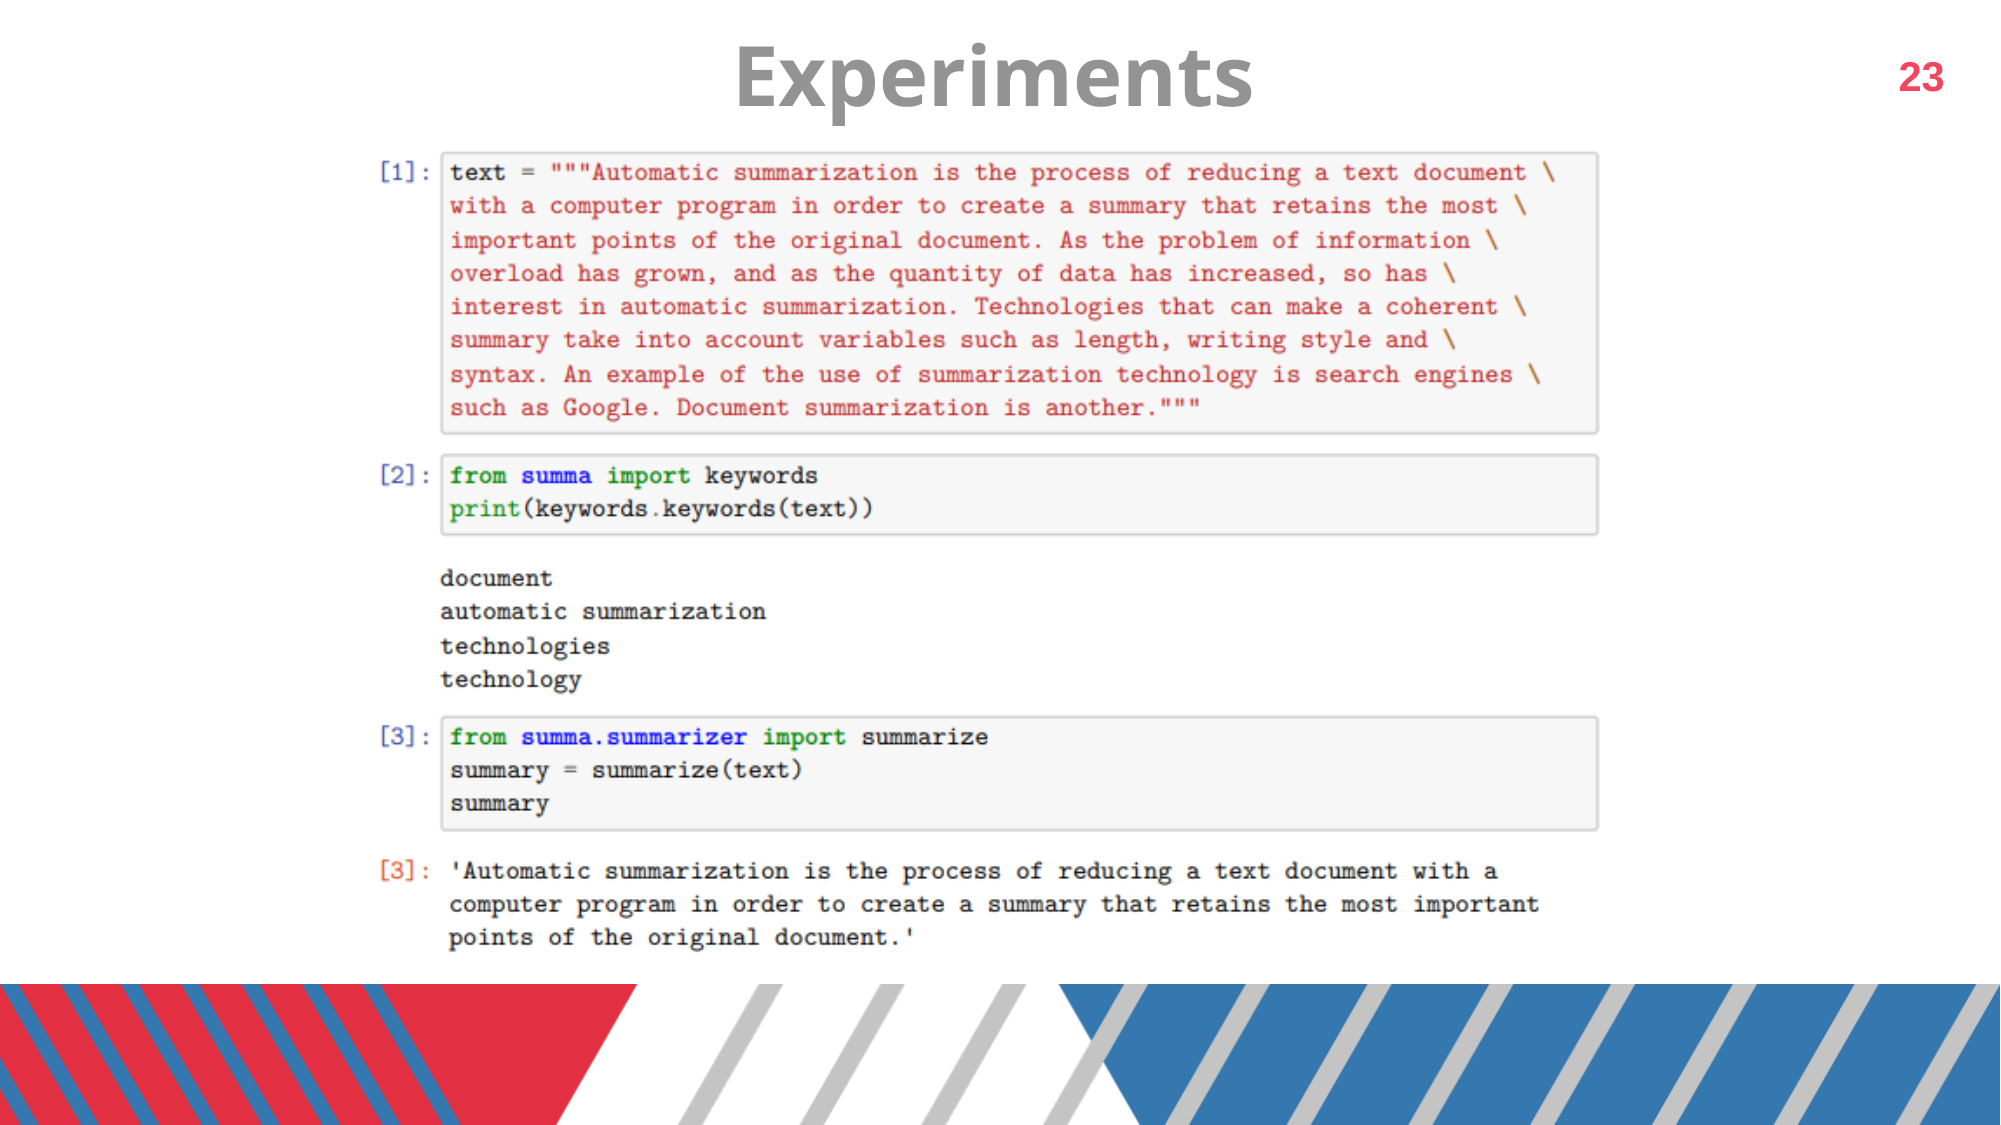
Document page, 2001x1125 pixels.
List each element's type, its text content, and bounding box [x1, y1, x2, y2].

picture [0, 984, 2000, 1125]
title Experiments [125, 27, 1863, 134]
slide_number 23 [1510, 45, 1961, 105]
picture [376, 135, 1624, 973]
